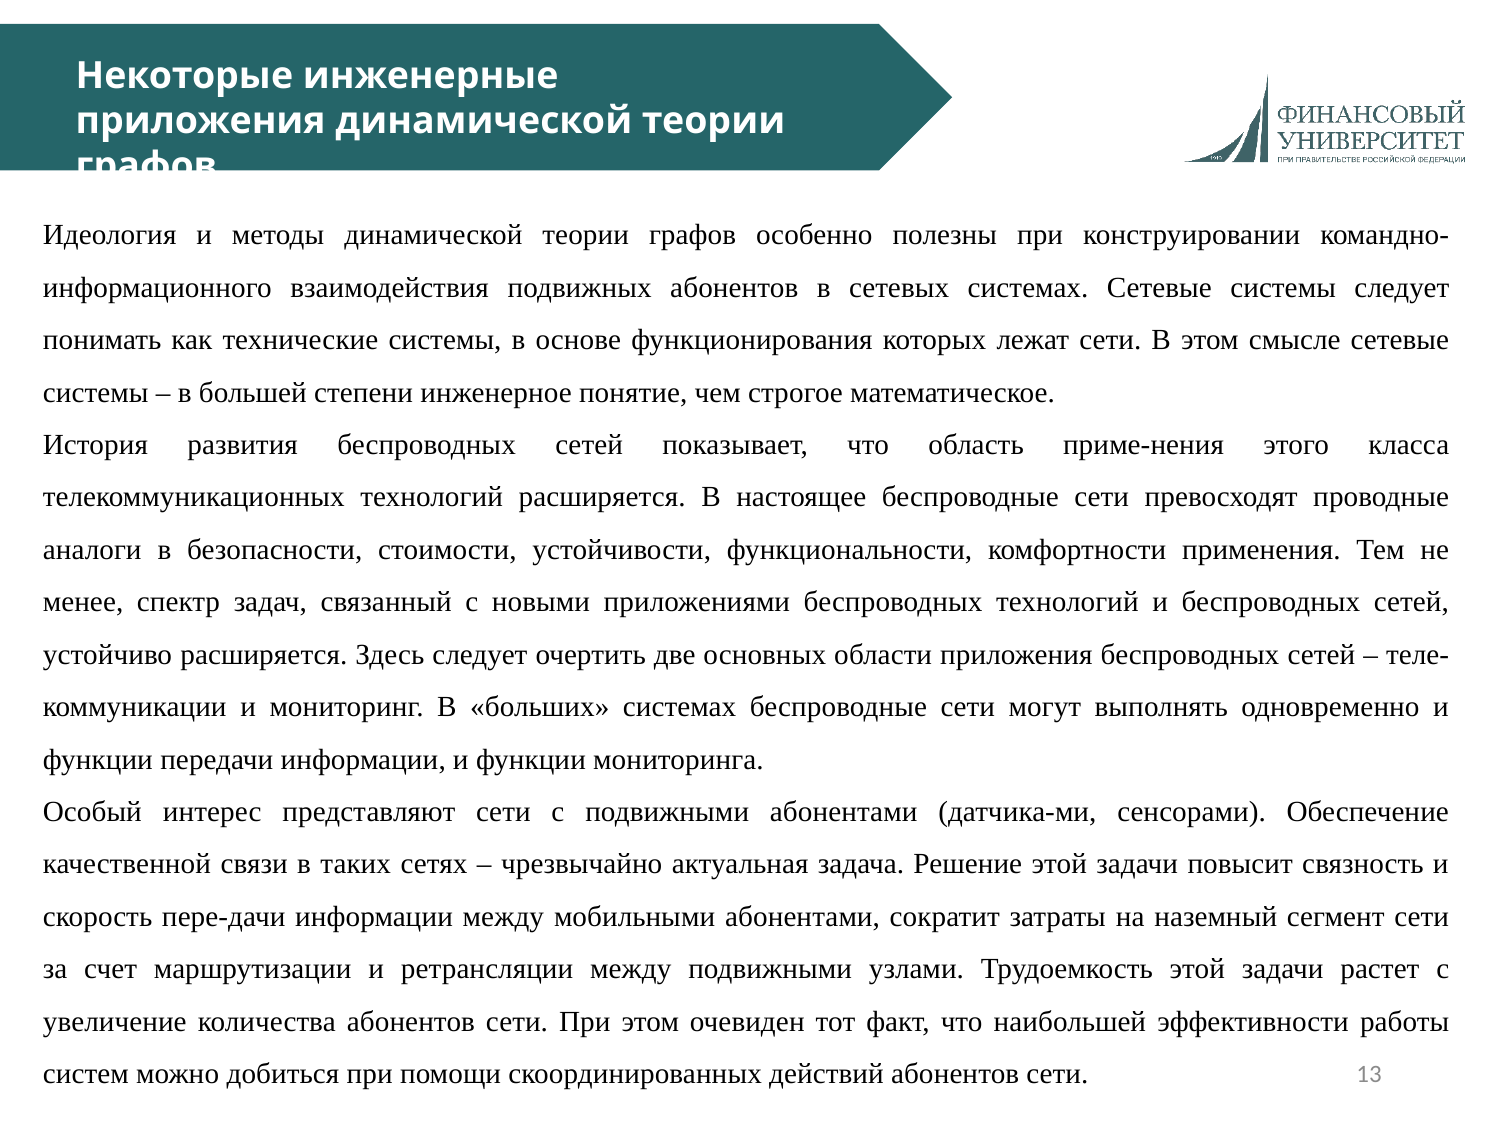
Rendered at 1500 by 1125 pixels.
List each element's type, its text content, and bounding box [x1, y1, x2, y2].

text_box [0, 22, 954, 172]
text_box Некоторые инженерные приложения динамической теории графов [60, 44, 832, 190]
text_box Идеология и методы динамической теории графов особенно полезны при конструировании командно-информационного взаимодействия подвижных абонентов в сетевых системах. Сетевые системы следует понимать как технические системы, в основе функционирования которых лежат сети. В этом смысле сетевые системы – в большей степени инженерное понятие, чем строгое математическое. История развития беспроводных сетей показывает, что область приме-нения этого класса телекоммуникационных технологий расширяется. В настоящее беспроводные сети превосходят проводные аналоги в безопасности, стоимости, устойчивости, функциональности, комфортности применения. Тем не менее, спектр задач, связанный с новыми приложениями беспроводных технологий и беспроводных сетей, устойчиво расширяется. Здесь следует очертить две основных области приложения беспроводных сетей – теле-коммуникации и мониторинг. В «больших» системах беспроводные сети могут выполнять одновременно и функции передачи информации, и функции мониторинга. Особый интерес представляют сети с подвижными абонентами (датчика-ми, сенсорами). Обеспечение качественной связи в таких сетях – чрезвычайно актуальная задача. Решение этой задачи повысит связность и скорость пере-дачи информации между мобильными абонентами, сократит затраты на наземный сегмент сети за счет маршрутизации и ретрансляции между подвижными узлами. Трудоемкость этой задачи растет с увеличение количества абонентов сети. При этом очевиден тот факт, что наибольшей эффективности работы систем можно добиться при помощи скоординированных действий абонентов сети. [28, 190, 1466, 1097]
slide_number 13 [1059, 1042, 1397, 1103]
picture [1182, 70, 1466, 171]
